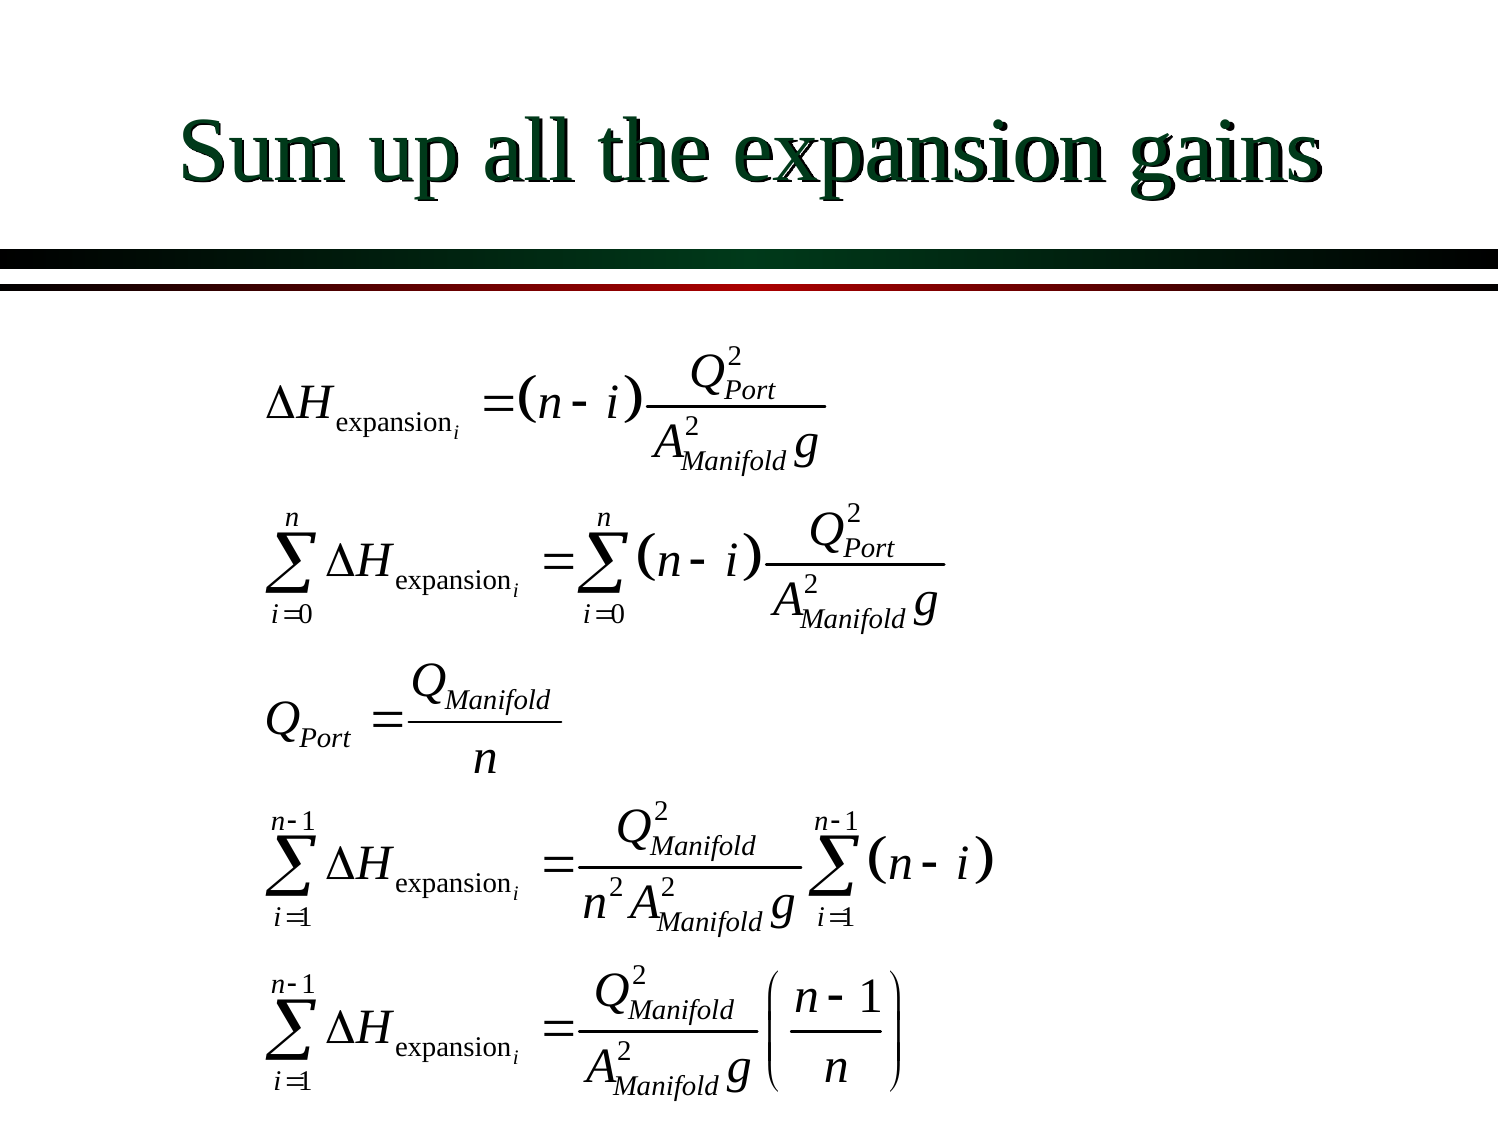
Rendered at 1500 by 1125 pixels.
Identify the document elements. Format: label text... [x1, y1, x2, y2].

title Sum up all the expansion gains [112, 49, 1388, 238]
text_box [262, 337, 994, 1107]
